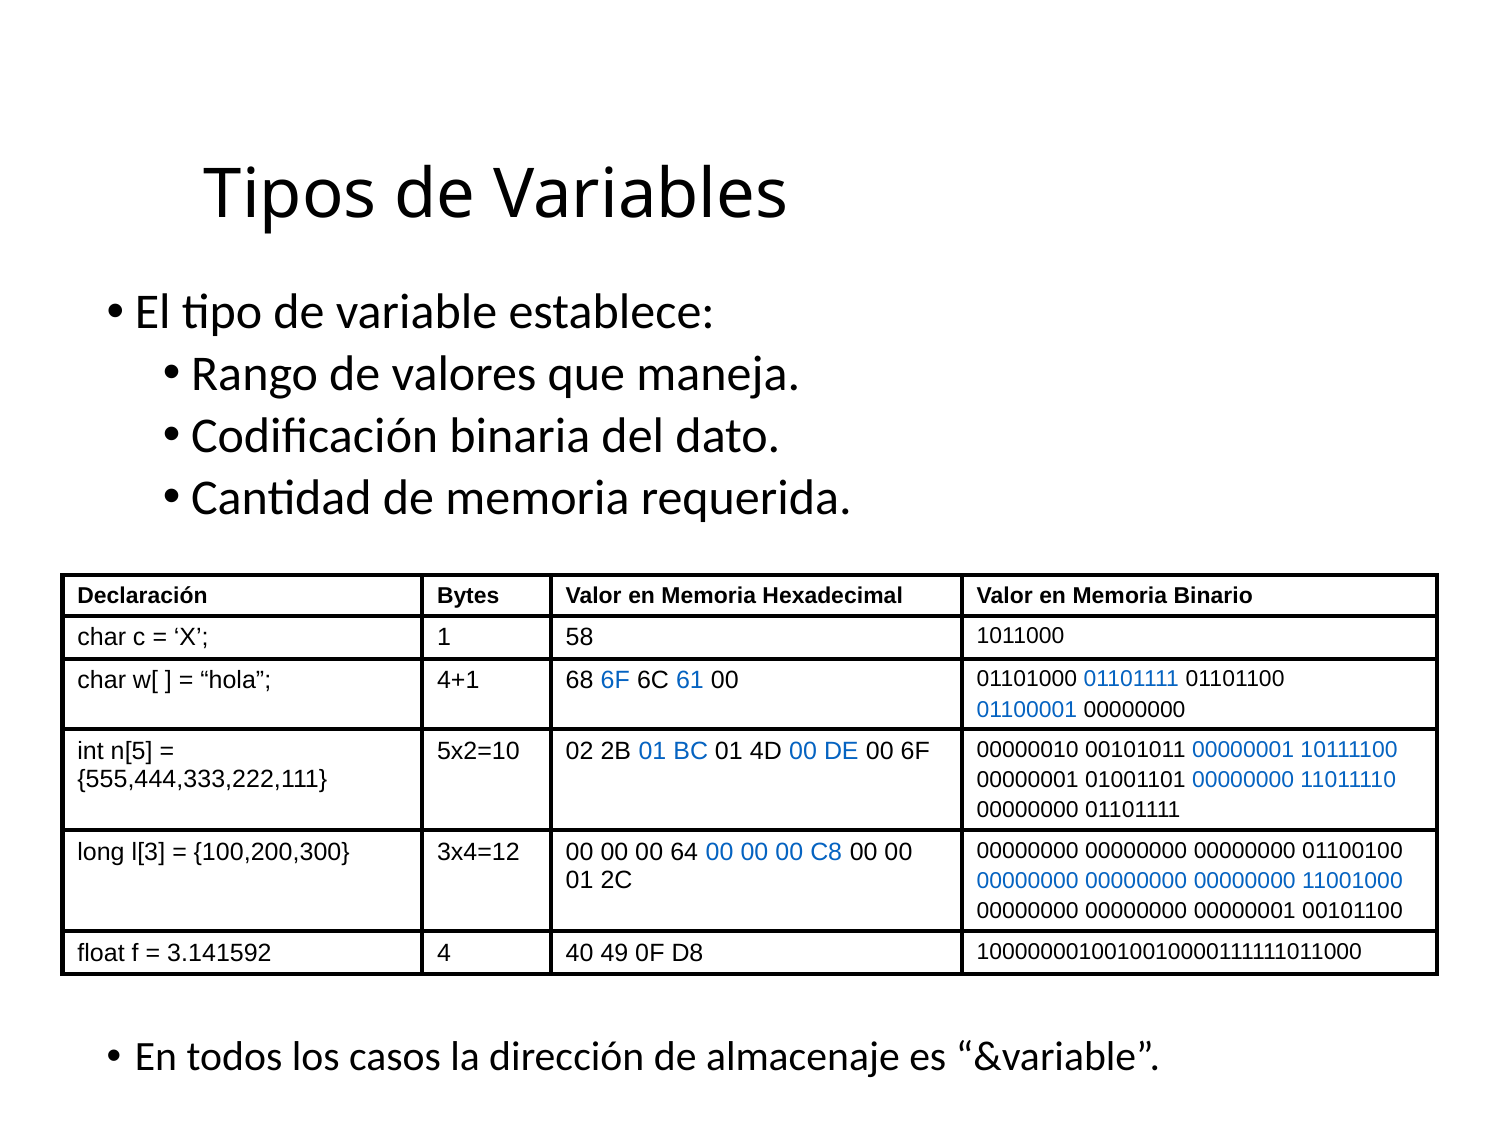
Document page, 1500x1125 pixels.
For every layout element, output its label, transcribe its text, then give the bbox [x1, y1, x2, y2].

table_cell int n[5] = {555,444,333,222,111} [65, 731, 420, 828]
table_cell 4 [424, 933, 549, 972]
table_cell long l[3] = {100,200,300} [65, 832, 420, 929]
table_cell 3x4=12 [424, 832, 549, 929]
table_cell 00000010 00101011 00000001 10111100 00000001 01001101 00000000 11011110 00000000 01101111 [964, 731, 1435, 828]
table_cell 1000000010010010000111111011000 [964, 933, 1435, 972]
table_header Declaración [65, 577, 420, 614]
table_header Valor en Memoria Binario [964, 577, 1435, 614]
table_cell 00000000 00000000 00000000 01100100 00000000 00000000 00000000 11001000 00000000 00000000 00000001 00101100 [964, 832, 1435, 929]
table_cell 5x2=10 [424, 731, 549, 828]
table_cell float f = 3.141592 [65, 933, 420, 972]
table_header Valor en Memoria Hexadecimal [553, 577, 960, 614]
table_cell 40 49 0F D8 [553, 933, 960, 972]
table_cell 02 2B 01 BC 01 4D 00 DE 00 6F [553, 731, 960, 828]
table_cell 1011000 [964, 618, 1435, 657]
table_cell char w[ ] = “hola”; [65, 661, 420, 727]
table_cell 4+1 [424, 661, 549, 727]
table_cell 01101000 01101111 01101100 01100001 00000000 [964, 661, 1435, 727]
title Tipos de Variables [188, 101, 1468, 289]
table_cell 58 [553, 618, 960, 657]
table_cell 1 [424, 618, 549, 657]
table_cell char c = ‘X’; [65, 618, 420, 657]
table_cell 00 00 00 64 00 00 00 C8 00 00 01 2C [553, 832, 960, 929]
table_header Bytes [424, 577, 549, 614]
table_cell 68 6F 6C 61 00 [553, 661, 960, 727]
list El tipo de variable establece: Rango de valores que maneja. Codificación binaria del dato. Cantidad de memoria requerida. En todos los casos la dirección de almacenaje es “&variable”. [91, 278, 1354, 573]
